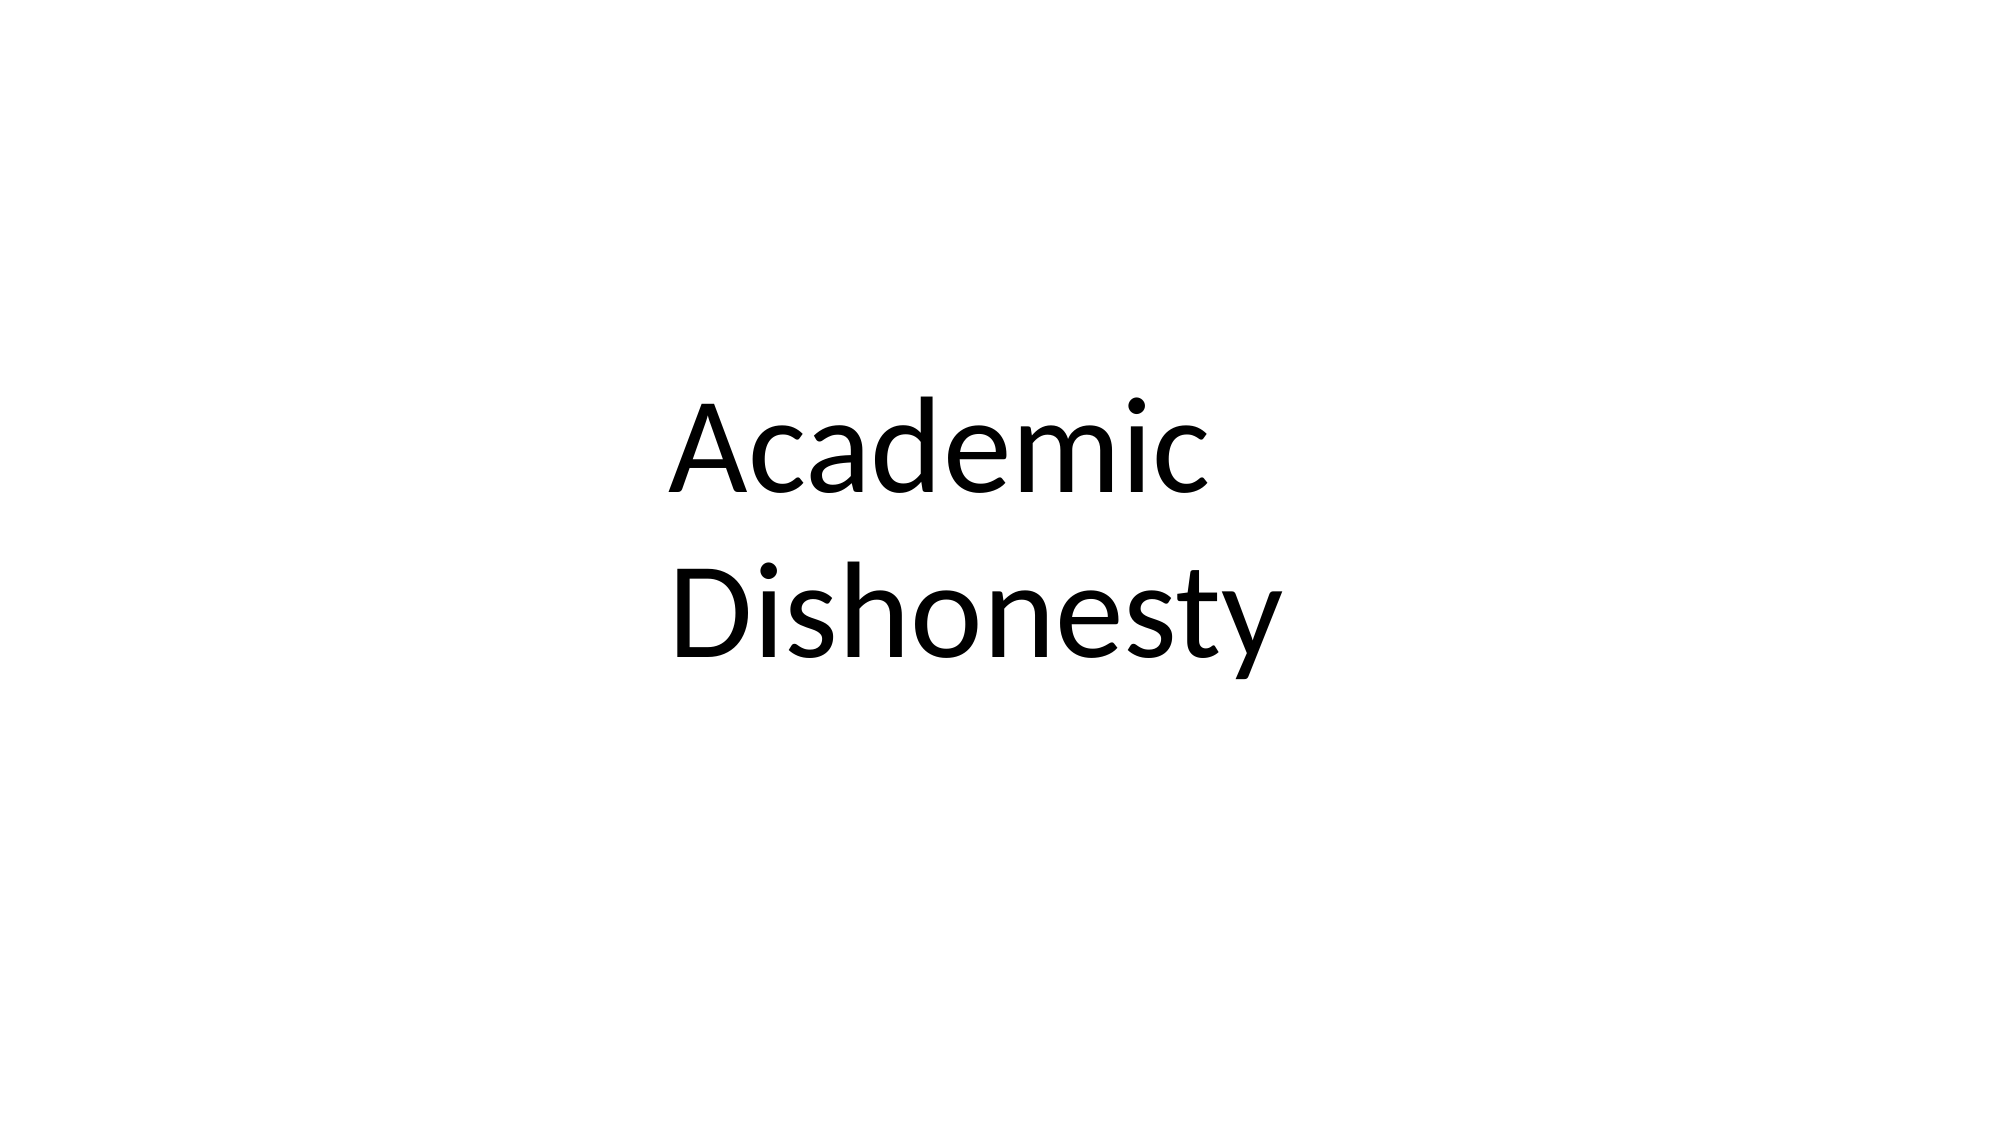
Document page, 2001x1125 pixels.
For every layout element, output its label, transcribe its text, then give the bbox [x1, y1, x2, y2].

text_box Academic Dishonesty [653, 347, 1554, 693]
